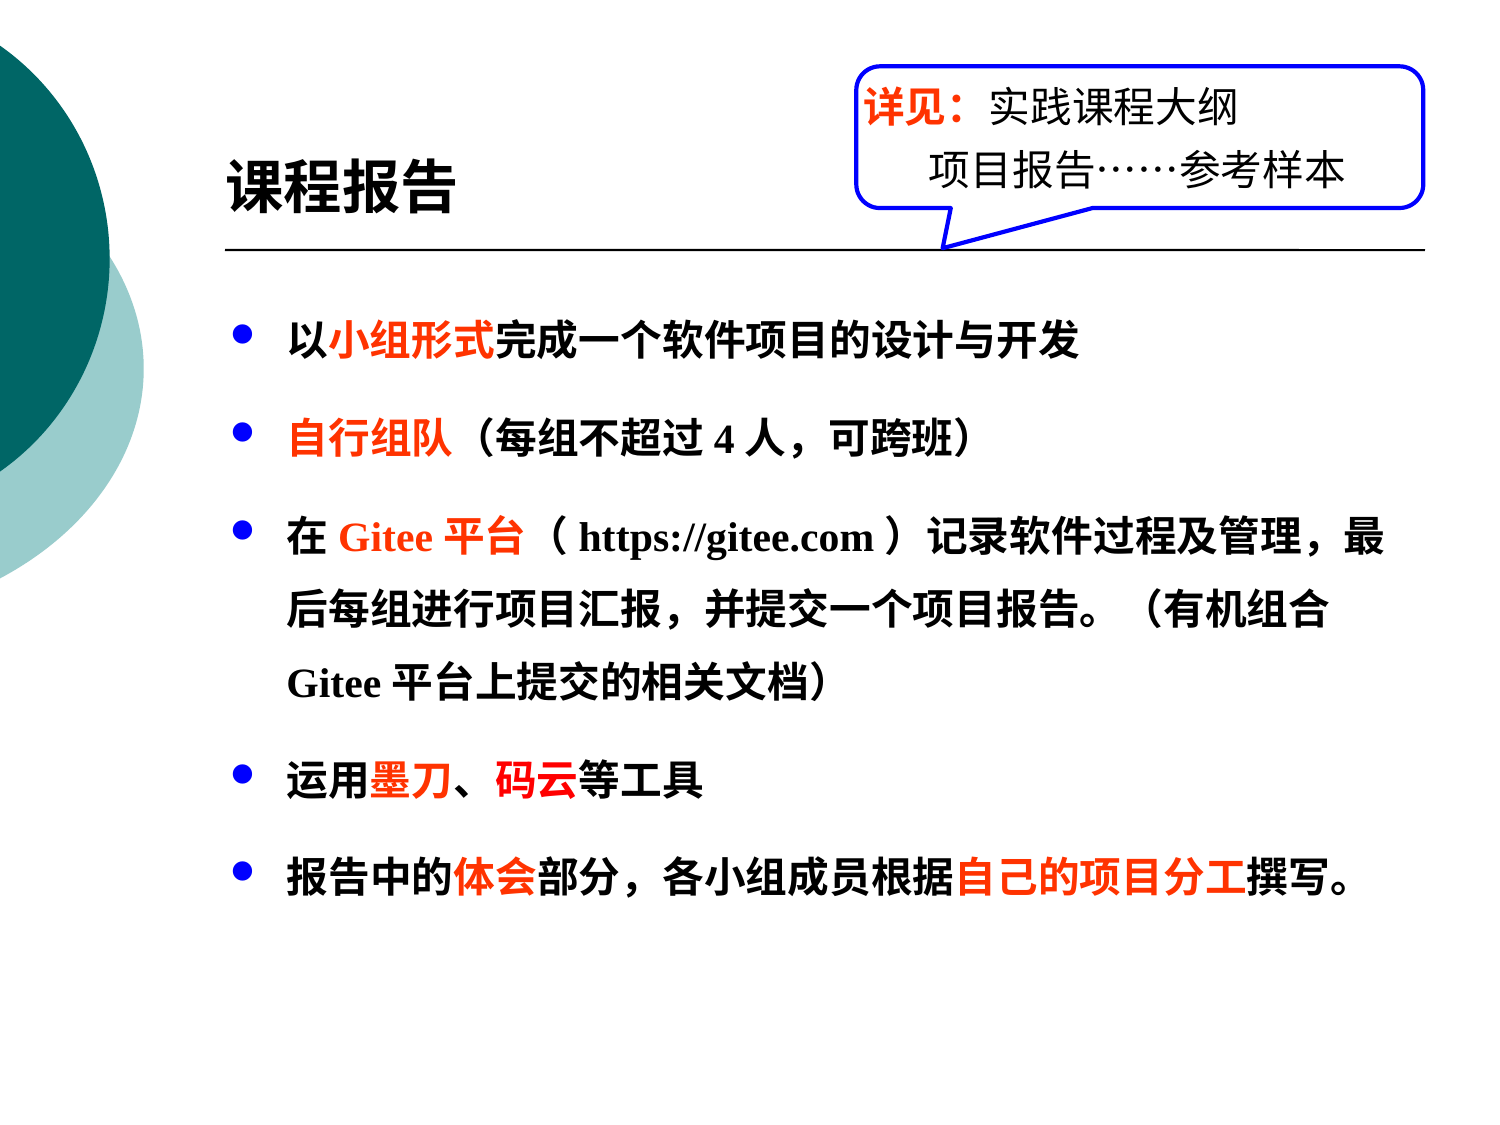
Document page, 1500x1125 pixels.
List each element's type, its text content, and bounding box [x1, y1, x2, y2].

text_box 详见：实践课程大纲 项目报告……参考样本 [854, 64, 1426, 251]
text_box 课程报告 [225, 150, 479, 221]
text_box 以小组形式完成一个软件项目的设计与开发 自行组队（每组不超过4人，可跨班） 在Gitee平台（https://gitee.com）记录软件过程及管理，最后每组进行项目汇报，并提交一个项目报告。（有机组合Gitee平台上提交的相关文档） 运用墨刀、码云等工具 报告中的体会部分，各小组成员根据自己的项目分工撰写。 [230, 290, 1424, 902]
